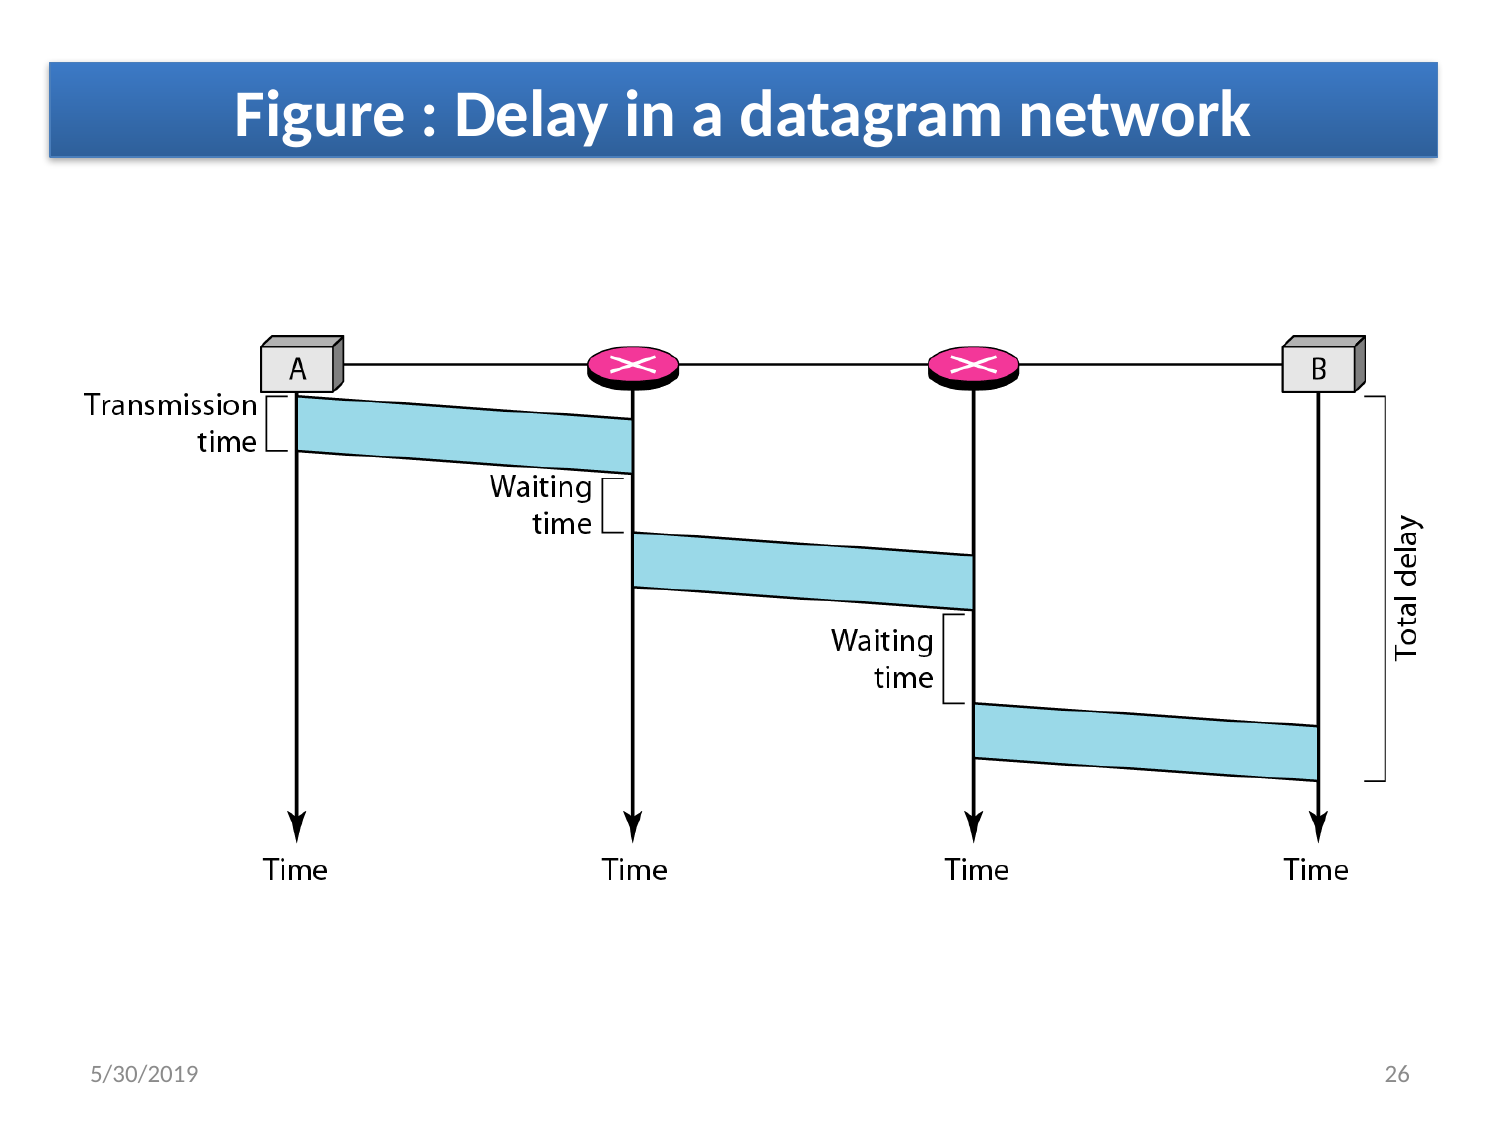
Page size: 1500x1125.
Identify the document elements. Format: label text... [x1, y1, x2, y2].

slide_number 26 [1074, 1042, 1425, 1103]
picture [84, 334, 1426, 888]
text_box Figure : Delay in a datagram network [49, 62, 1438, 158]
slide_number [75, 1042, 425, 1103]
